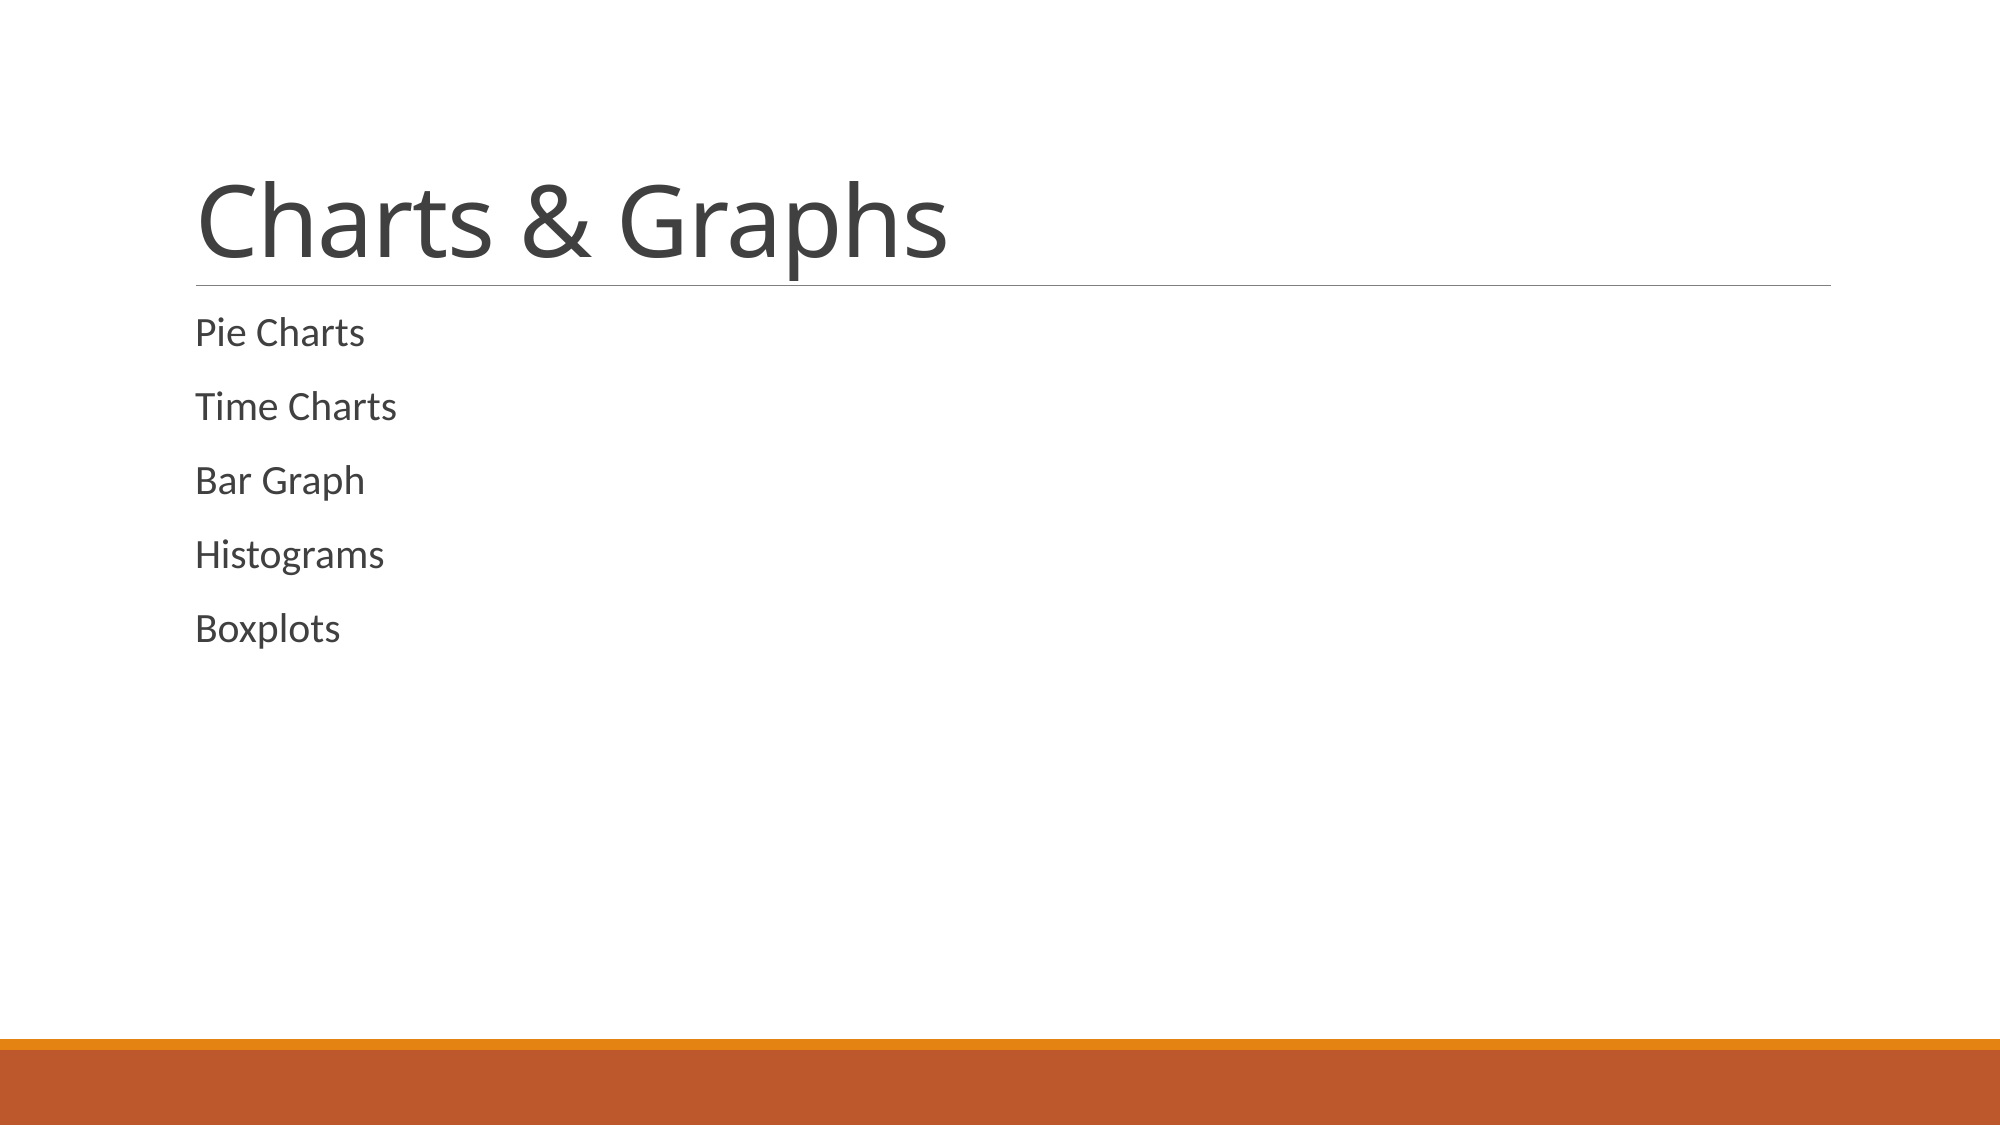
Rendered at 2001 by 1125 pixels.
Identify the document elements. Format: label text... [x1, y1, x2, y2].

title Charts & Graphs [180, 47, 1830, 285]
list Pie Charts Time Charts Bar Graph Histograms Boxplots [180, 302, 1830, 963]
